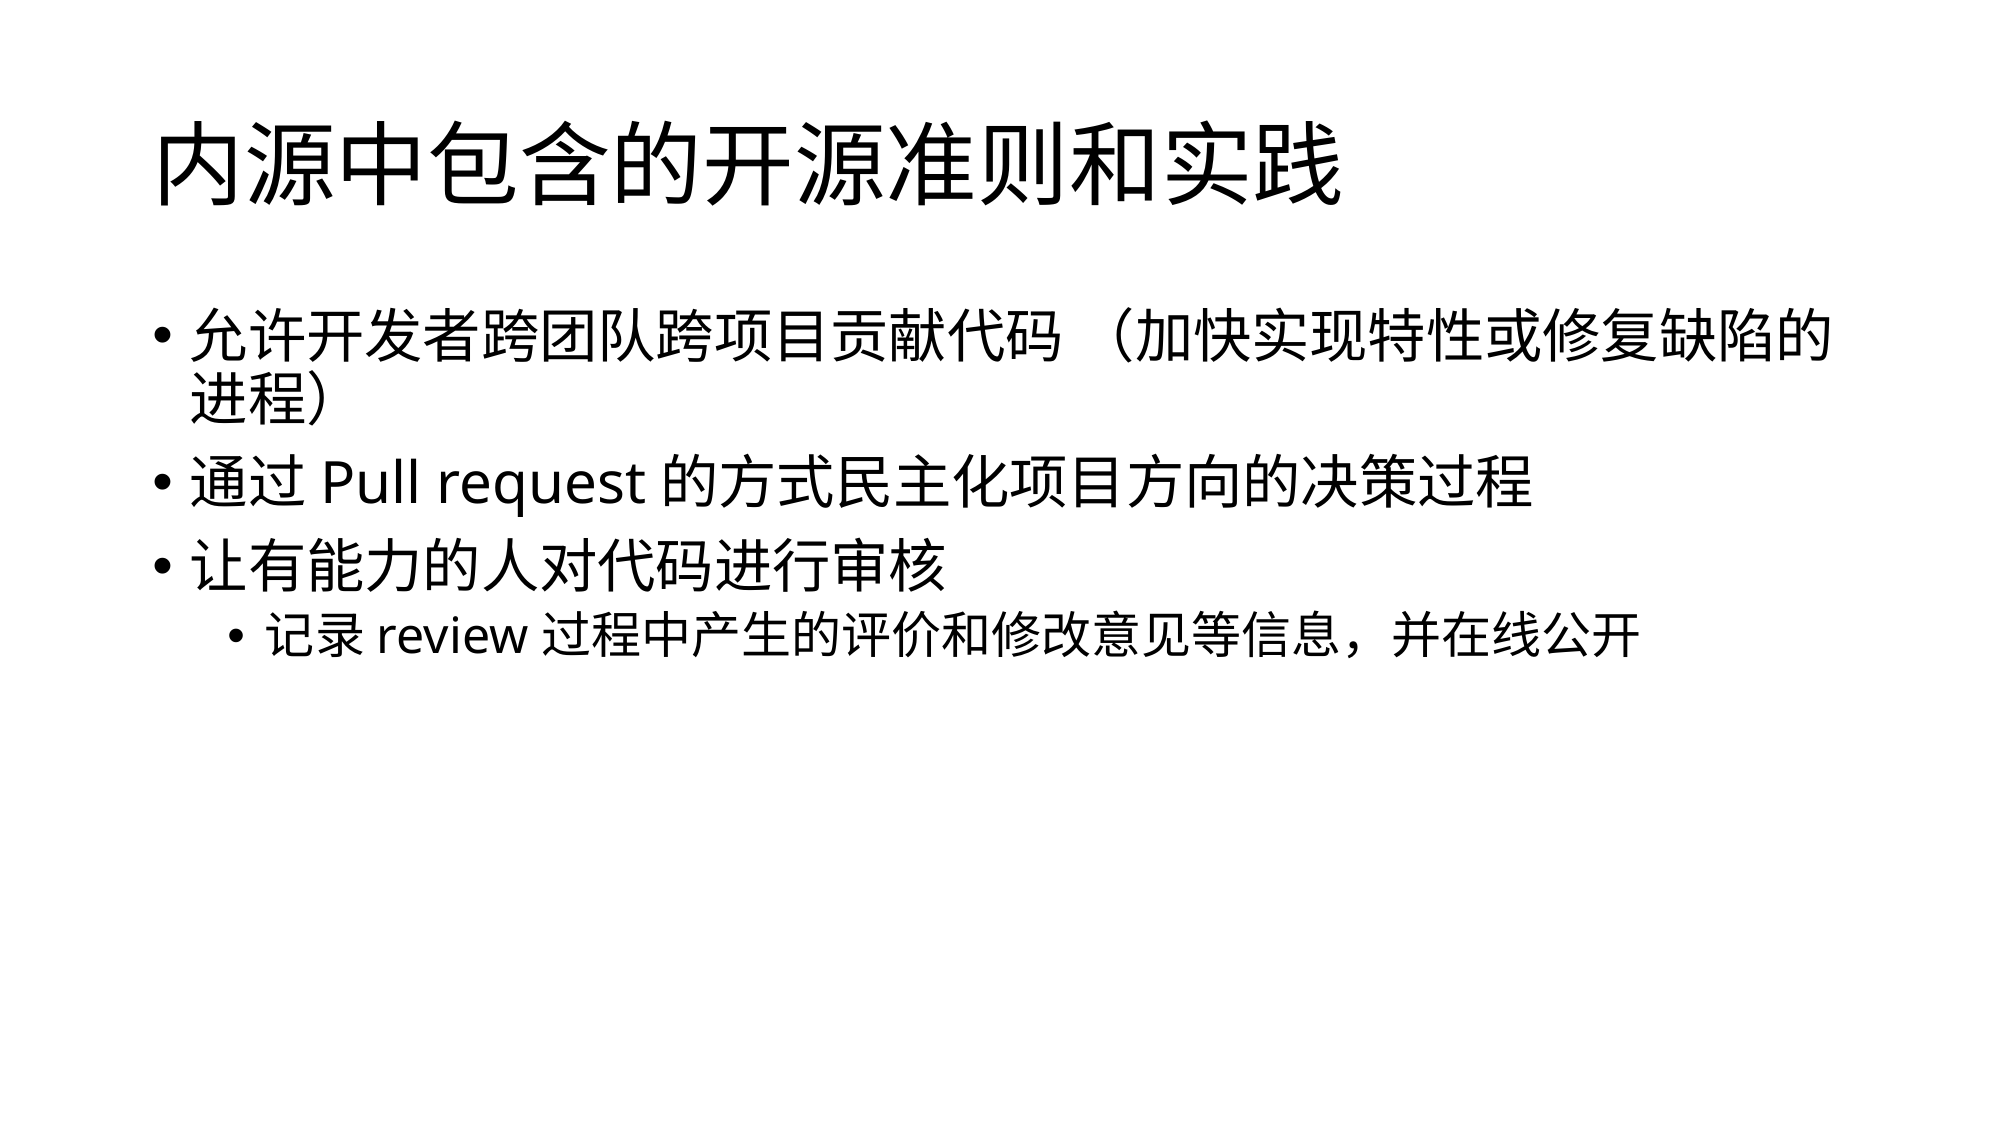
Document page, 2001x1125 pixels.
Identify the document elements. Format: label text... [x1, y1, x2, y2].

title 内源中包含的开源准则和实践 [137, 59, 1863, 278]
list 允许开发者跨团队跨项目贡献代码 （加快实现特性或修复缺陷的进程） 通过Pull request的方式民主化项目方向的决策过程 让有能力的人对代码进行审核 记录review过程中产生的评价和修改意见等信息，并在线公开 [137, 299, 1863, 1014]
